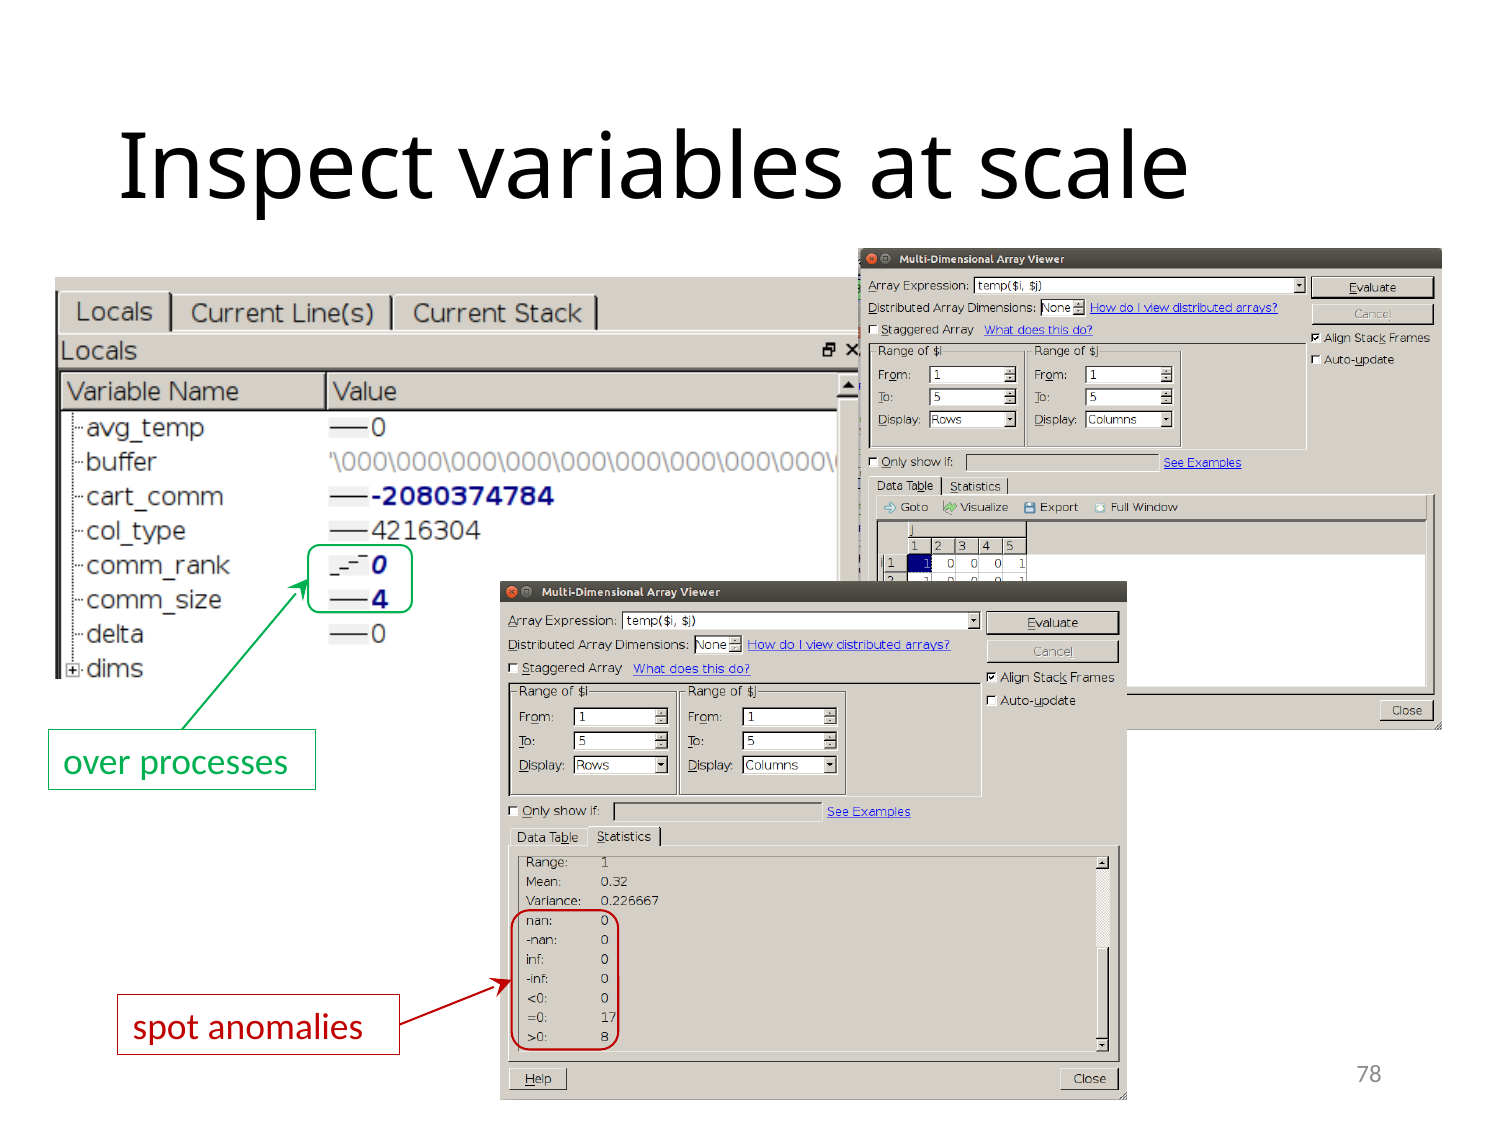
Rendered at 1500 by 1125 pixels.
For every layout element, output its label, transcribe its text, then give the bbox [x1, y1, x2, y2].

picture [55, 248, 1442, 1100]
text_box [48, 545, 412, 791]
title Inspect variables at scale [103, 59, 1397, 277]
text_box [117, 910, 619, 1056]
slide_number 78 [1059, 1042, 1397, 1103]
